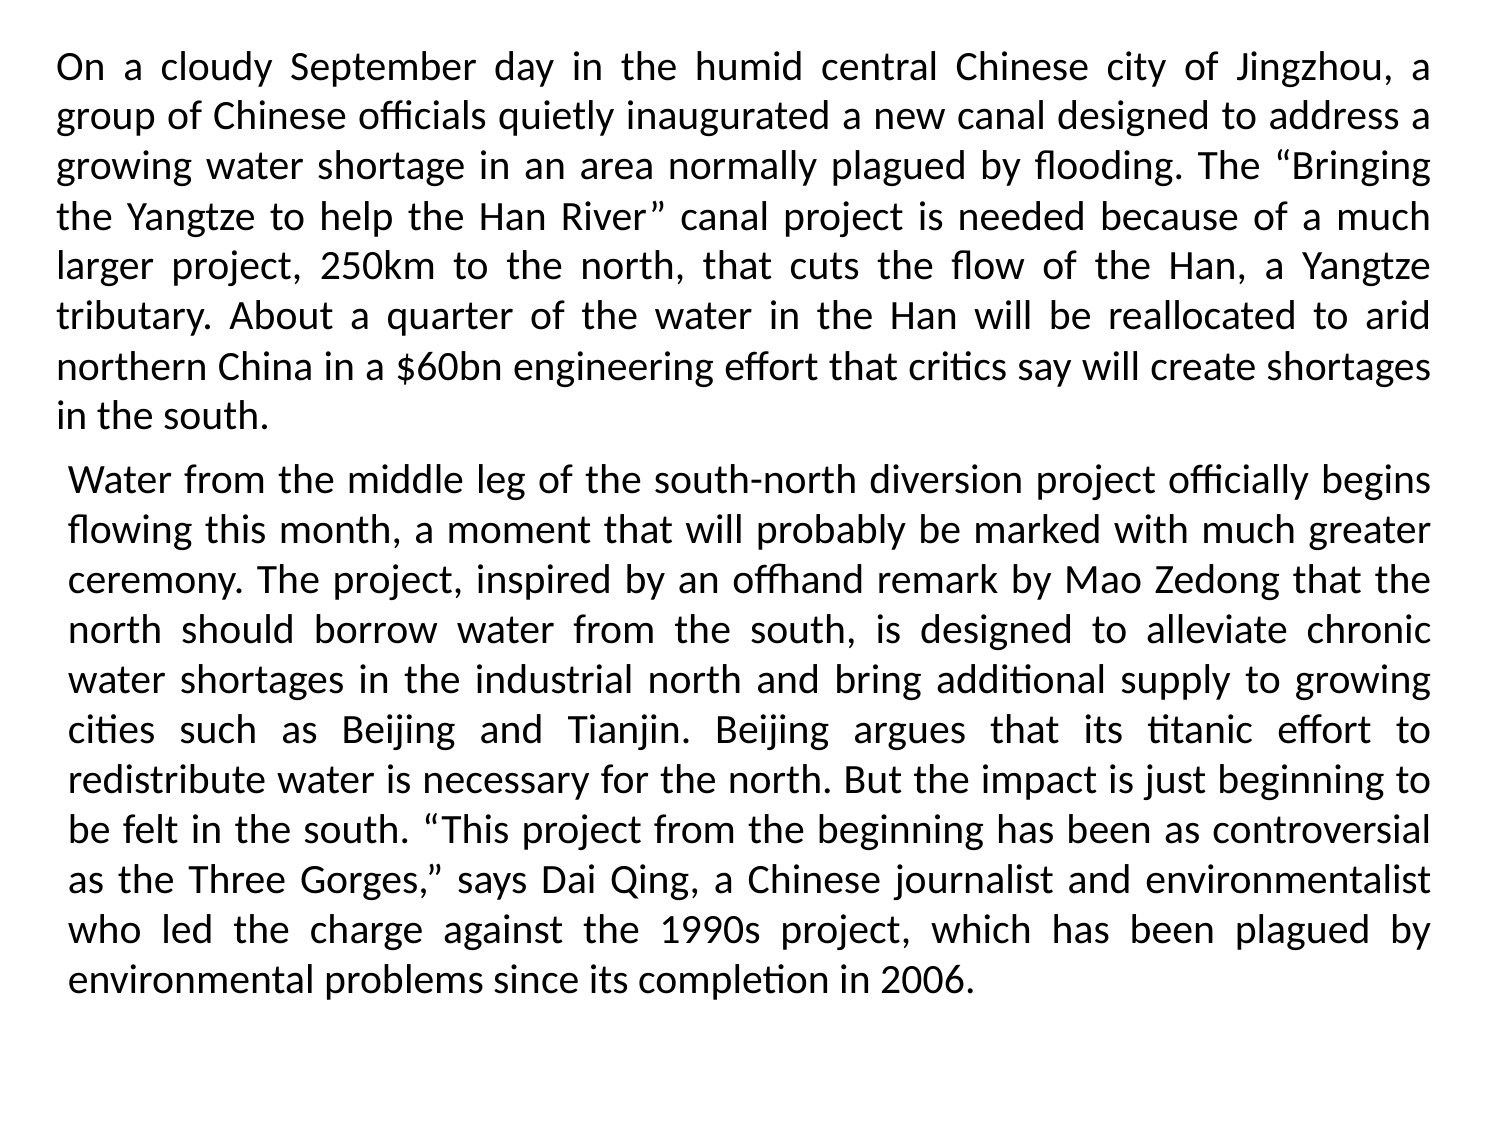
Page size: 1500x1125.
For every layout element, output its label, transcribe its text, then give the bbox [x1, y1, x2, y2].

text_box On a cloudy September day in the humid central Chinese city of Jingzhou, a group of Chinese officials quietly inaugurated a new canal designed to address a growing water shortage in an area normally plagued by flooding. The “Bringing the Yangtze to help the Han River” canal project is needed because of a much larger project, 250km to the north, that cuts the flow of the Han, a Yangtze tributary. About a quarter of the water in the Han will be reallocated to arid northern China in a $60bn engineering effort that critics say will create shortages in the south. [41, 30, 1447, 546]
text_box Water from the middle leg of the south-north diversion project officially begins flowing this month, a moment that will probably be marked with much greater ceremony. The project, inspired by an offhand remark by Mao Zedong that the north should borrow water from the south, is designed to alleviate chronic water shortages in the industrial north and bring additional supply to growing cities such as Beijing and Tianjin. Beijing argues that its titanic effort to redistribute water is necessary for the north. But the impact is just beginning to be felt in the south. “This project from the beginning has been as controversial as the Three Gorges,” says Dai Qing, a Chinese journalist and environmentalist who led the charge against the 1990s project, which has been plagued by environmental problems since its completion in 2006. [53, 444, 1447, 1010]
